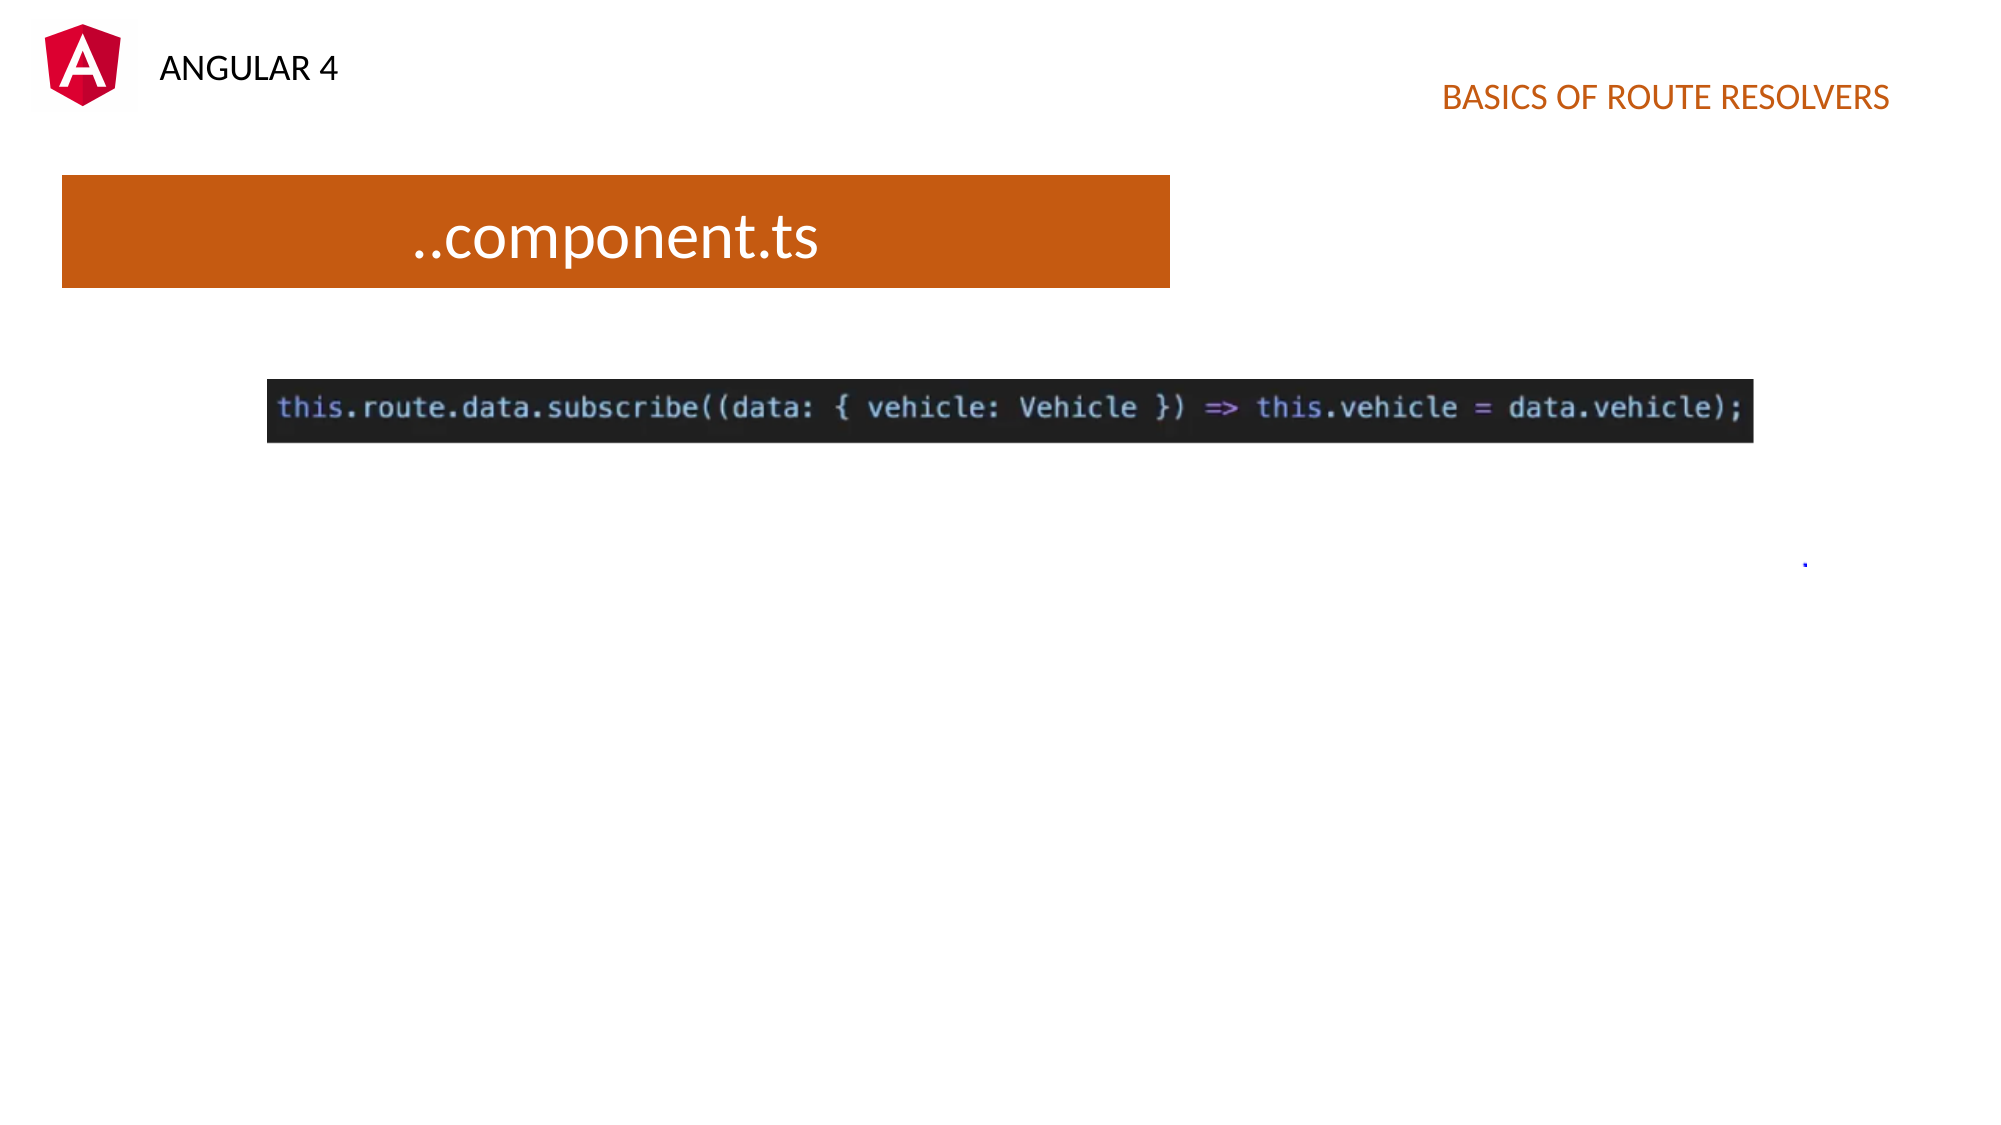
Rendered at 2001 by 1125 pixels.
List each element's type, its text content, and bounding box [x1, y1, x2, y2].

picture [31, 19, 138, 112]
text_box BASICS OF ROUTE RESOLVERS [1427, 41, 2000, 124]
picture [267, 379, 1807, 567]
text_box ..component.ts [62, 175, 1170, 288]
